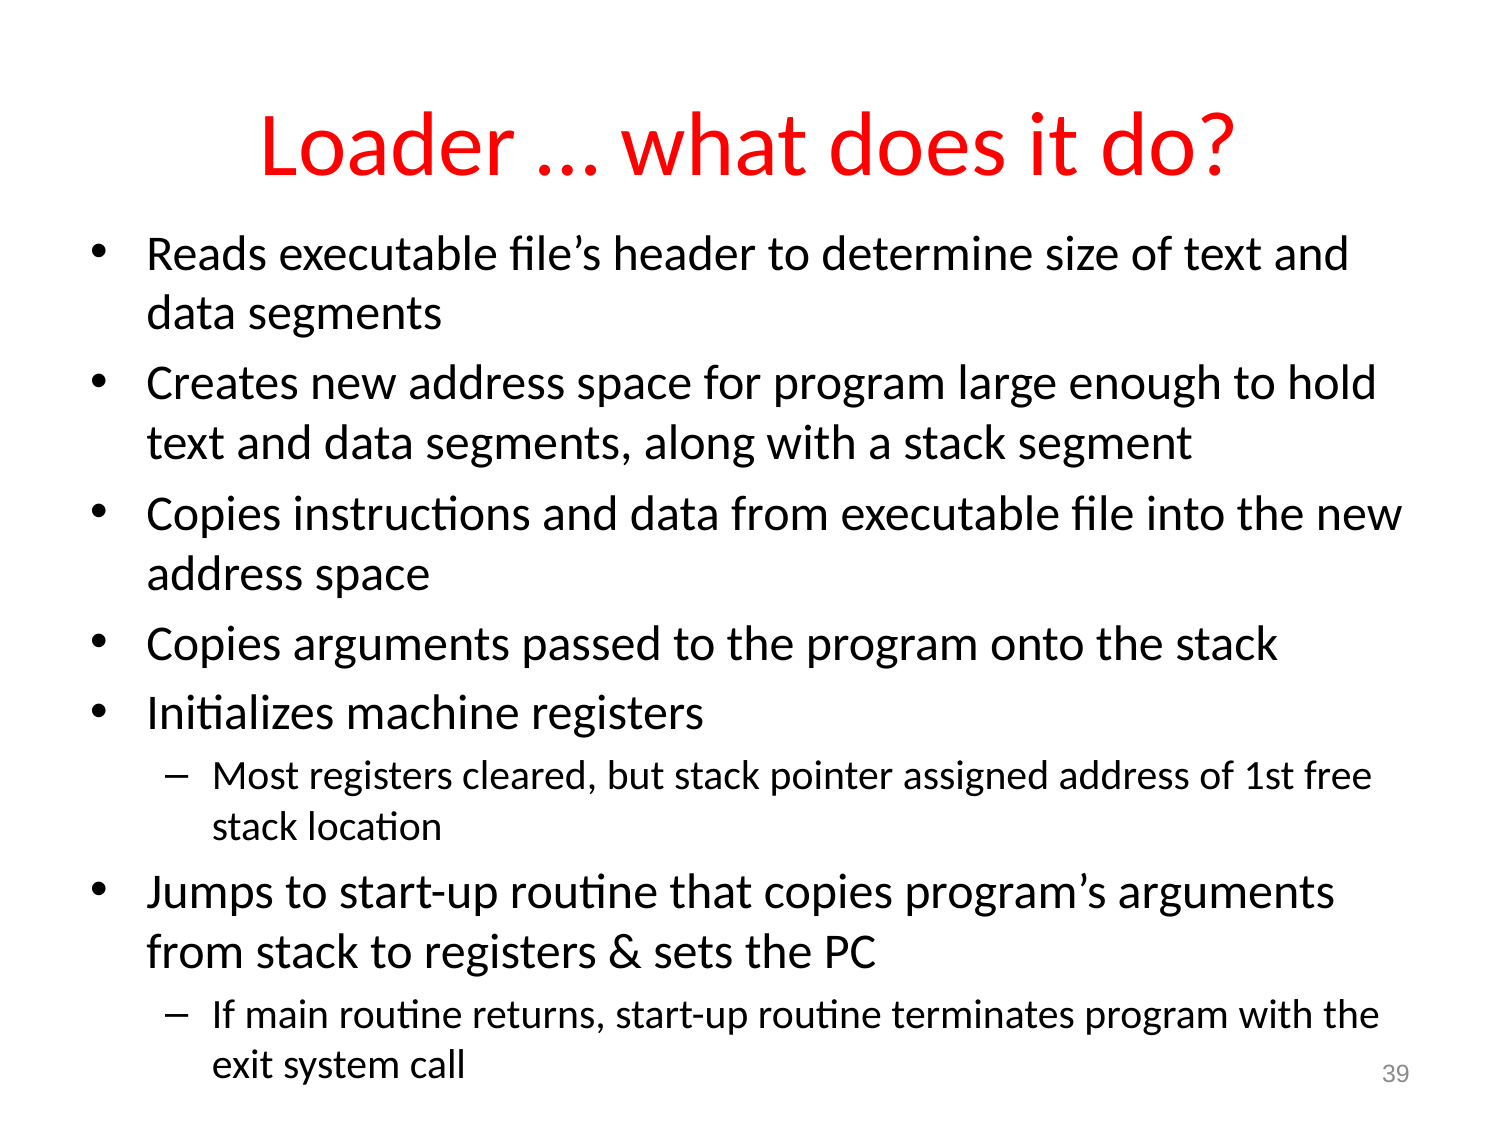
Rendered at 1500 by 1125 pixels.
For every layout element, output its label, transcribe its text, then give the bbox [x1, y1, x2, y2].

title Loader … what does it do? [75, 45, 1425, 212]
list Reads executable file’s header to determine size of text and data segments Creates new address space for program large enough to hold text and data segments, along with a stack segment Copies instructions and data from executable file into the new address space Copies arguments passed to the program onto the stack Initializes machine registers Most registers cleared, but stack pointer assigned address of 1st free stack location Jumps to start-up routine that copies program’s arguments from stack to registers & sets the PC If main routine returns, start-up routine terminates program with the exit system call [75, 212, 1425, 1125]
slide_number 39 [1074, 1042, 1425, 1103]
